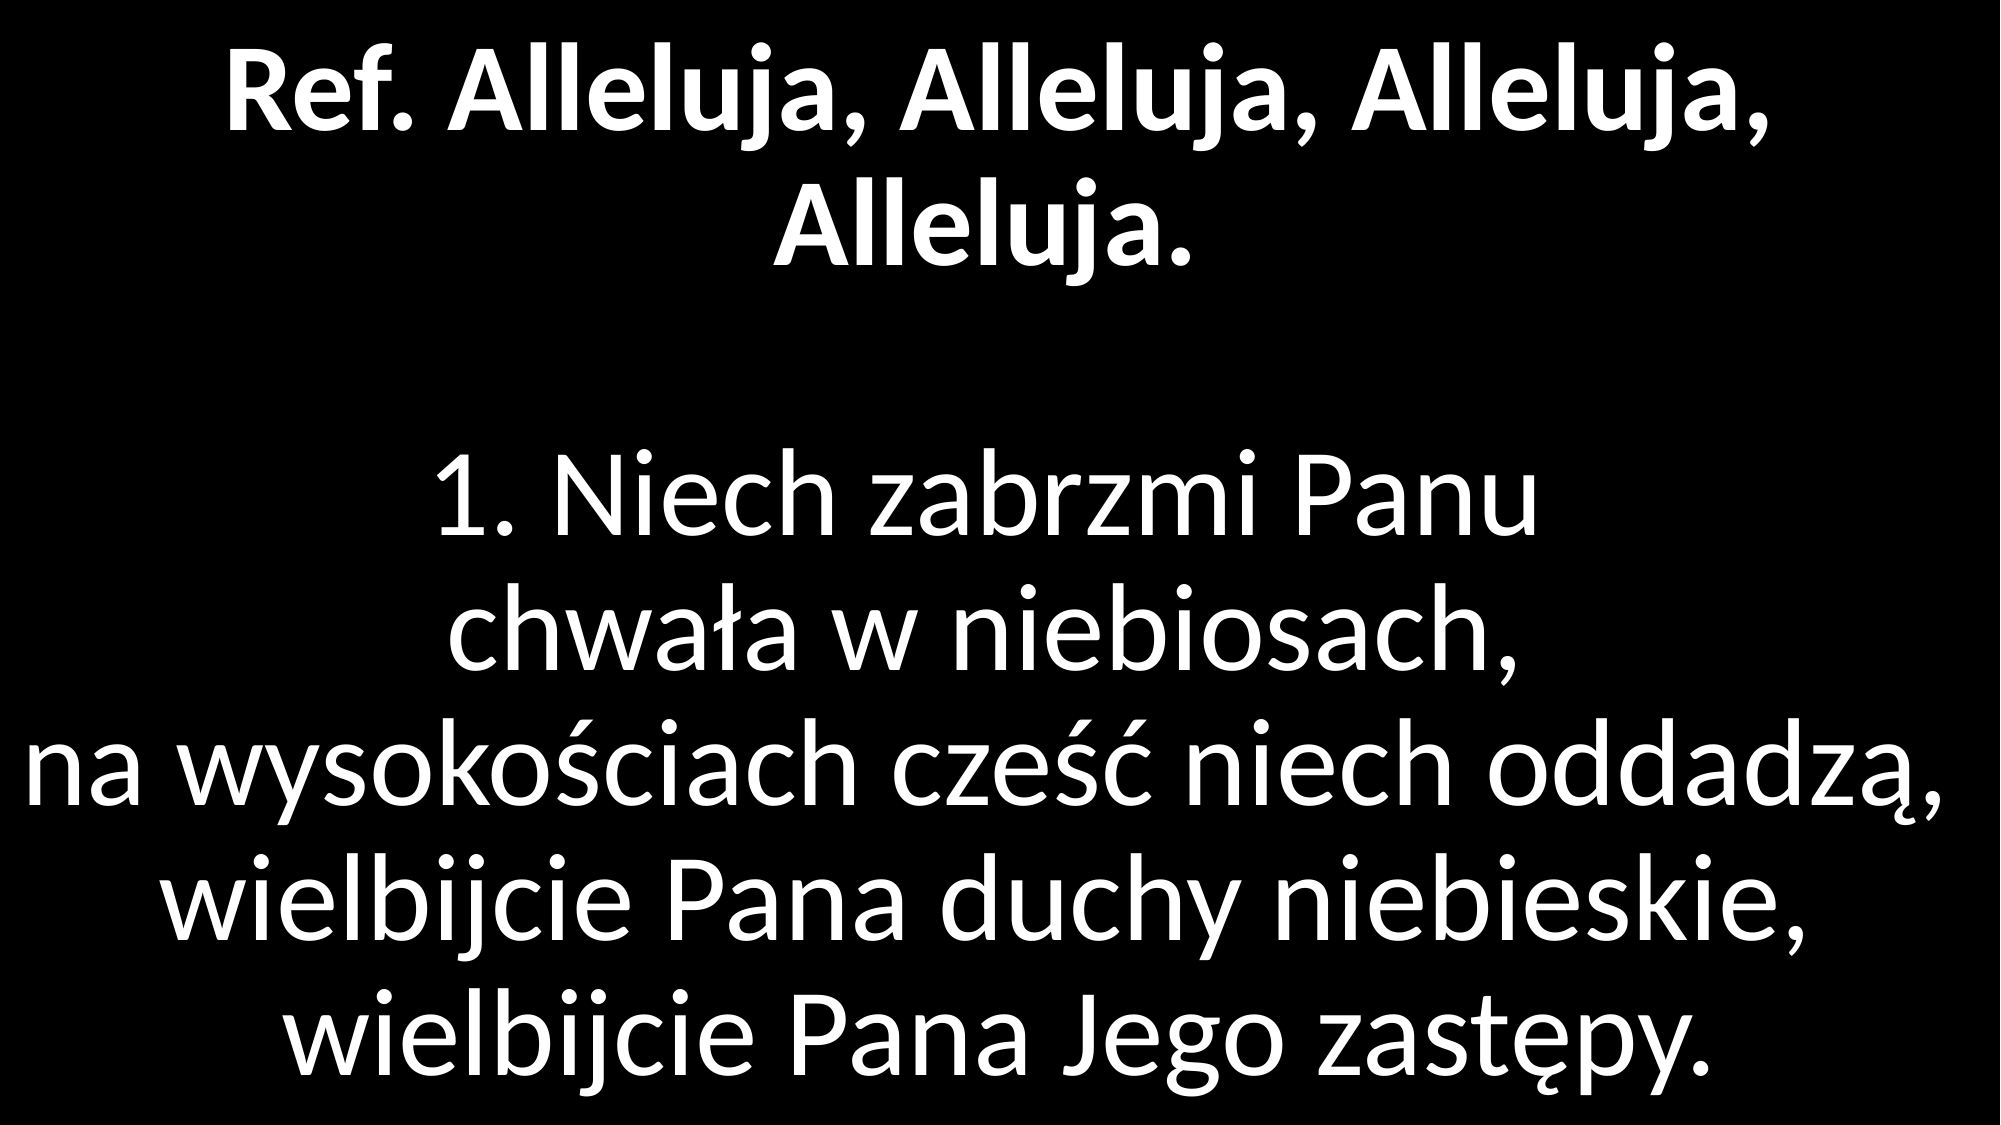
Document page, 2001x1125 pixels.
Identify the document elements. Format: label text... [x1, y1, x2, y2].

title Ref. Alleluja, Alleluja, Alleluja, Alleluja. 1. Niech zabrzmi Panu chwała w niebiosach, na wysokościach cześć niech oddadzą, wielbijcie Pana duchy niebieskie, wielbijcie Pana Jego zastępy. [0, 0, 2000, 1125]
